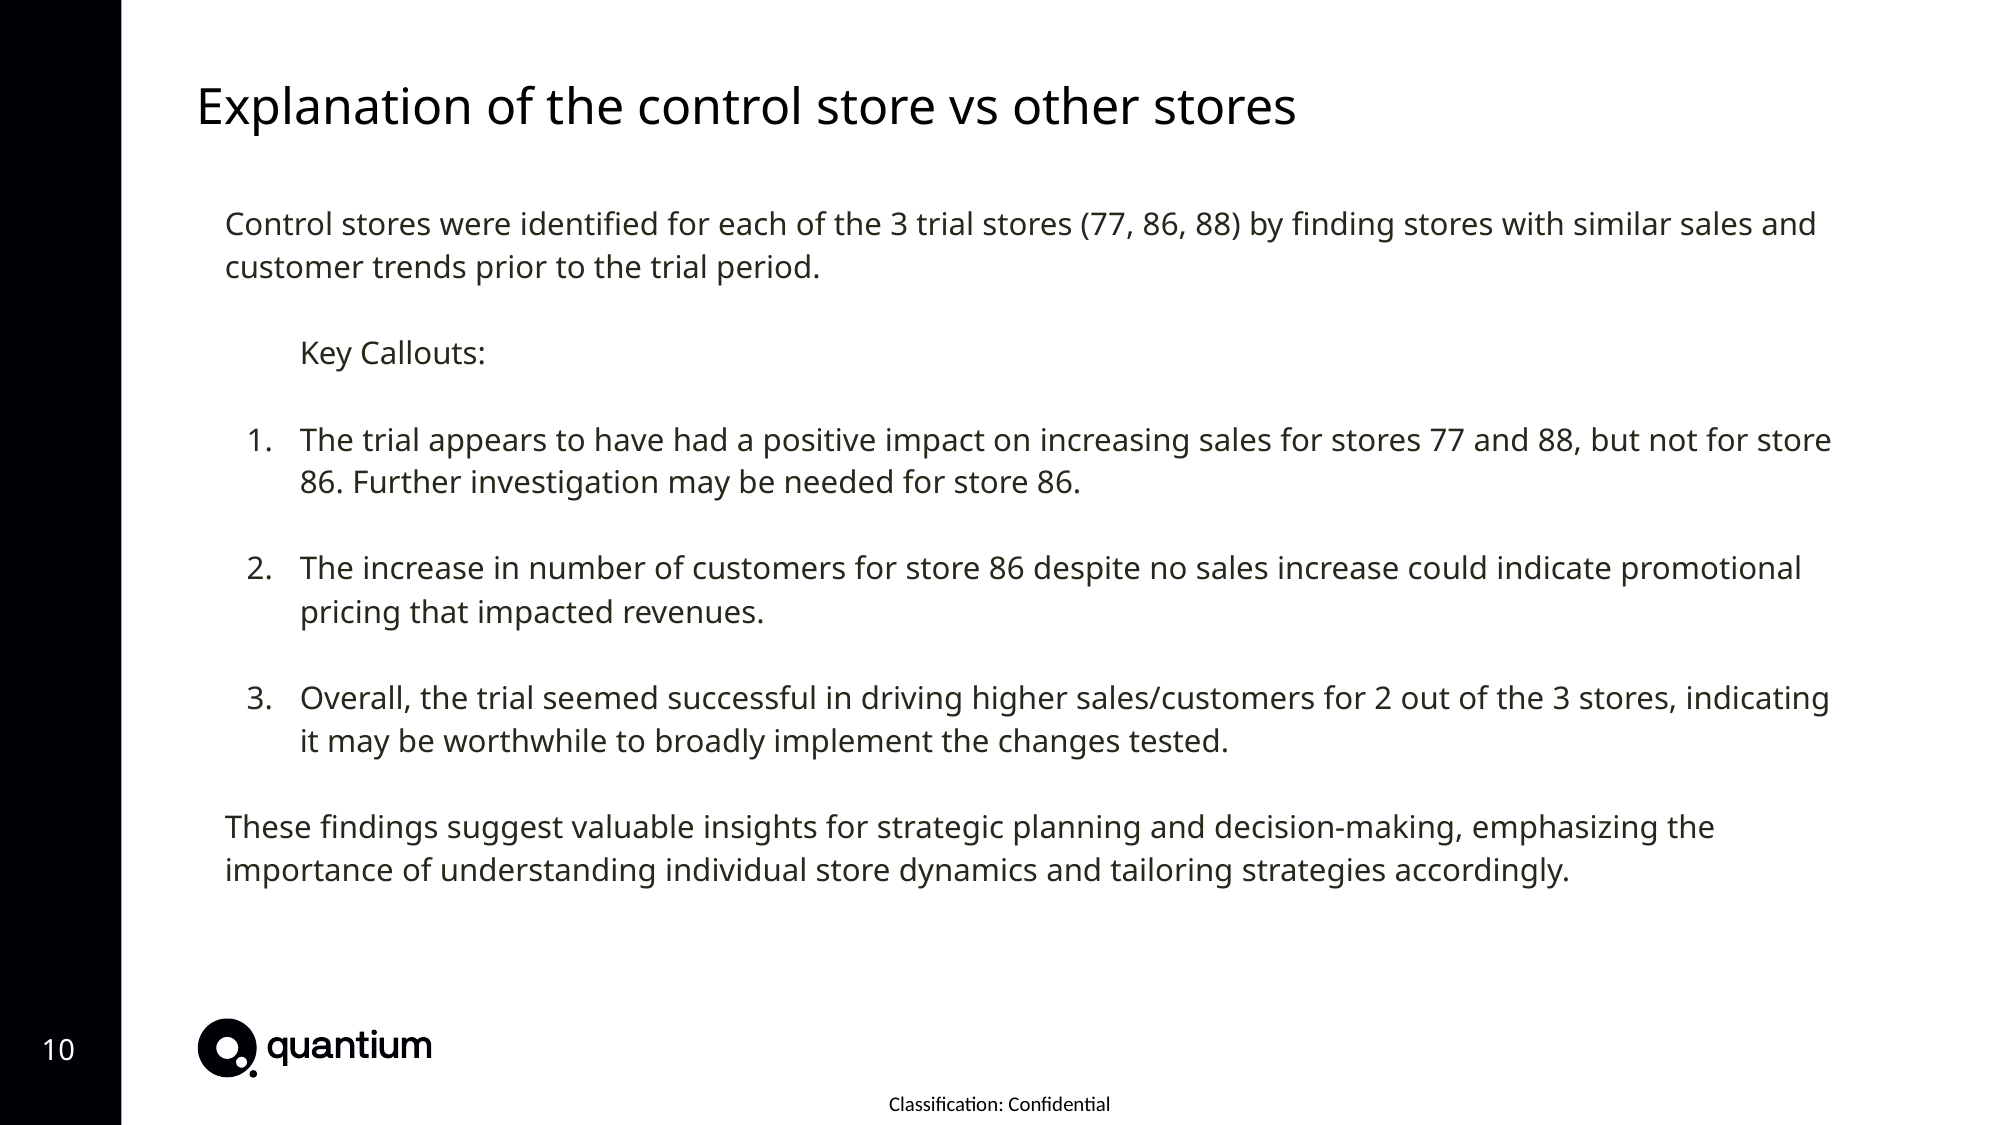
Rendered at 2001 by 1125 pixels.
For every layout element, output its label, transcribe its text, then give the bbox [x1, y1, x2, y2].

list Explanation of the control store vs other stores [196, 74, 1916, 210]
text_box Control stores were identified for each of the 3 trial stores (77, 86, 88) by finding stores with similar sales and customer trends prior to the trial period. Key Callouts: The trial appears to have had a positive impact on increasing sales for stores 77 and 88, but not for store 86. Further investigation may be needed for store 86. The increase in number of customers for store 86 despite no sales increase could indicate promotional pricing that impacted revenues. Overall, the trial seemed successful in driving higher sales/customers for 2 out of the 3 stores, indicating it may be worthwhile to broadly implement the changes tested. These findings suggest valuable insights for strategic planning and decision-making, emphasizing the importance of understanding individual store dynamics and tailoring strategies accordingly. [209, 183, 1871, 936]
